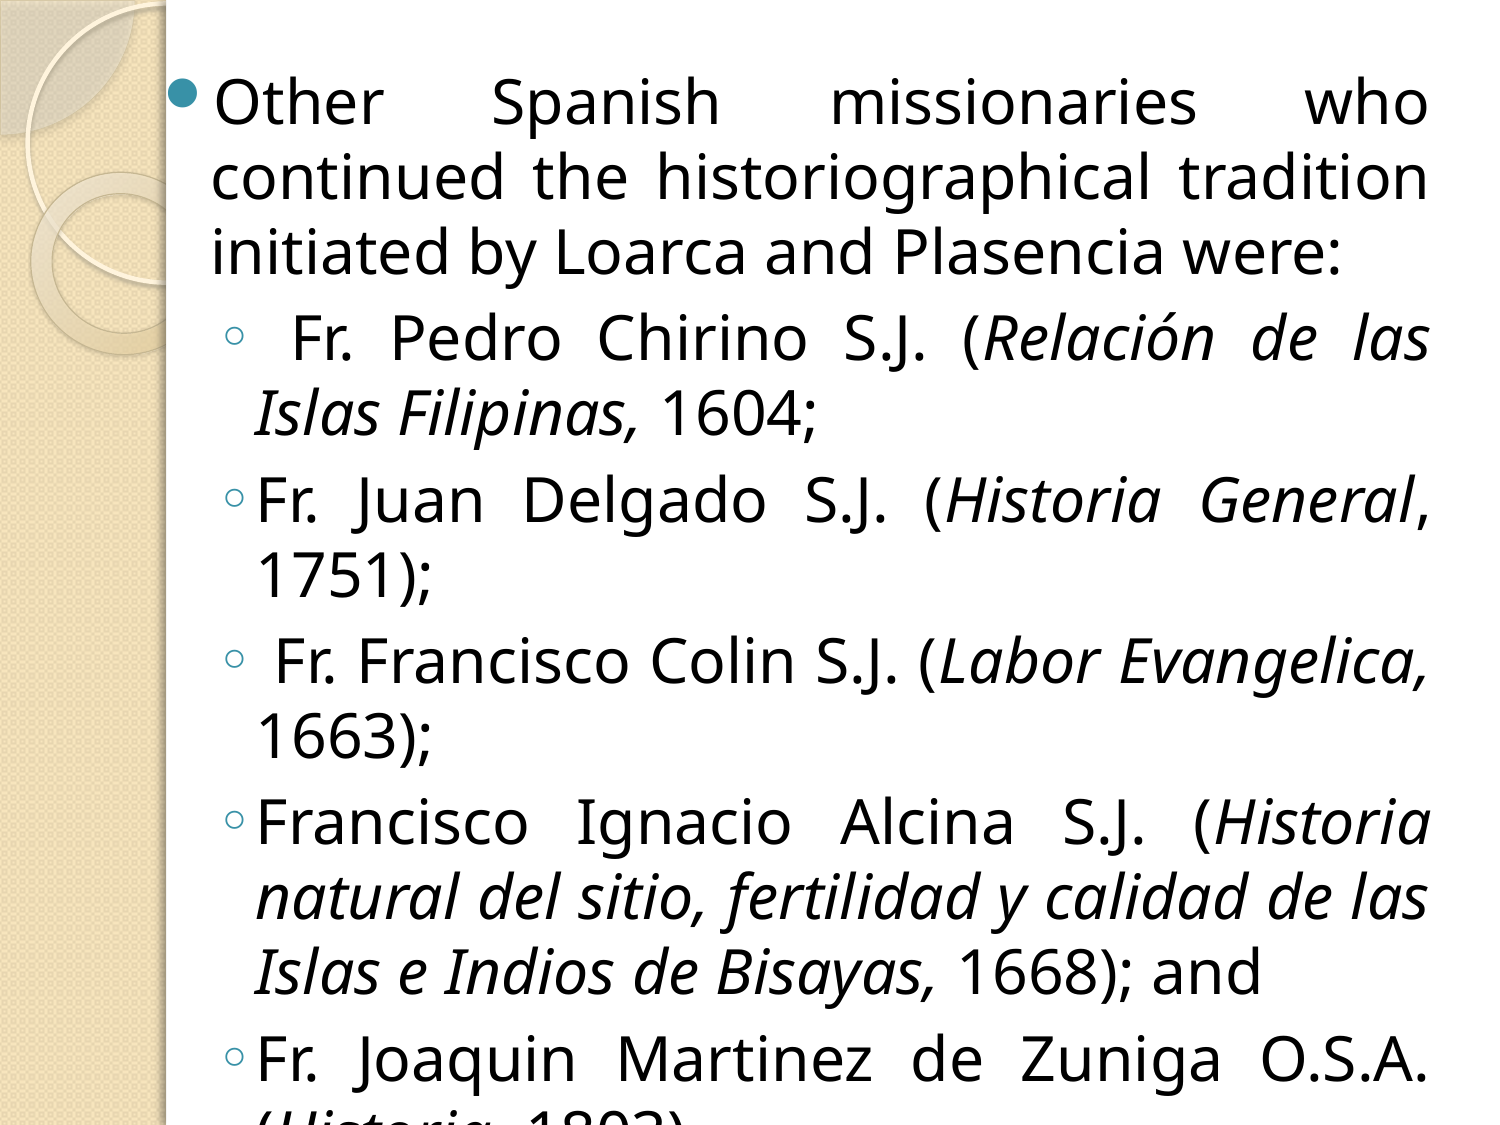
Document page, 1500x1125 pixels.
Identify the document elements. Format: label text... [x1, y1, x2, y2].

list Other Spanish missionaries who continued the historiographical tradition initiated by Loarca and Plasencia were: Fr. Pedro Chirino S.J. (Relación de las Islas Filipinas, 1604; Fr. Juan Delgado S.J. (Historia General, 1751); Fr. Francisco Colin S.J. (Labor Evangelica, 1663); Francisco Ignacio Alcina S.J. (Historia natural del sitio, fertilidad y calidad de las Islas e Indios de Bisayas, 1668); and Fr. Joaquin Martinez de Zuniga O.S.A. (Historia, 1803). [135, 54, 1447, 1083]
